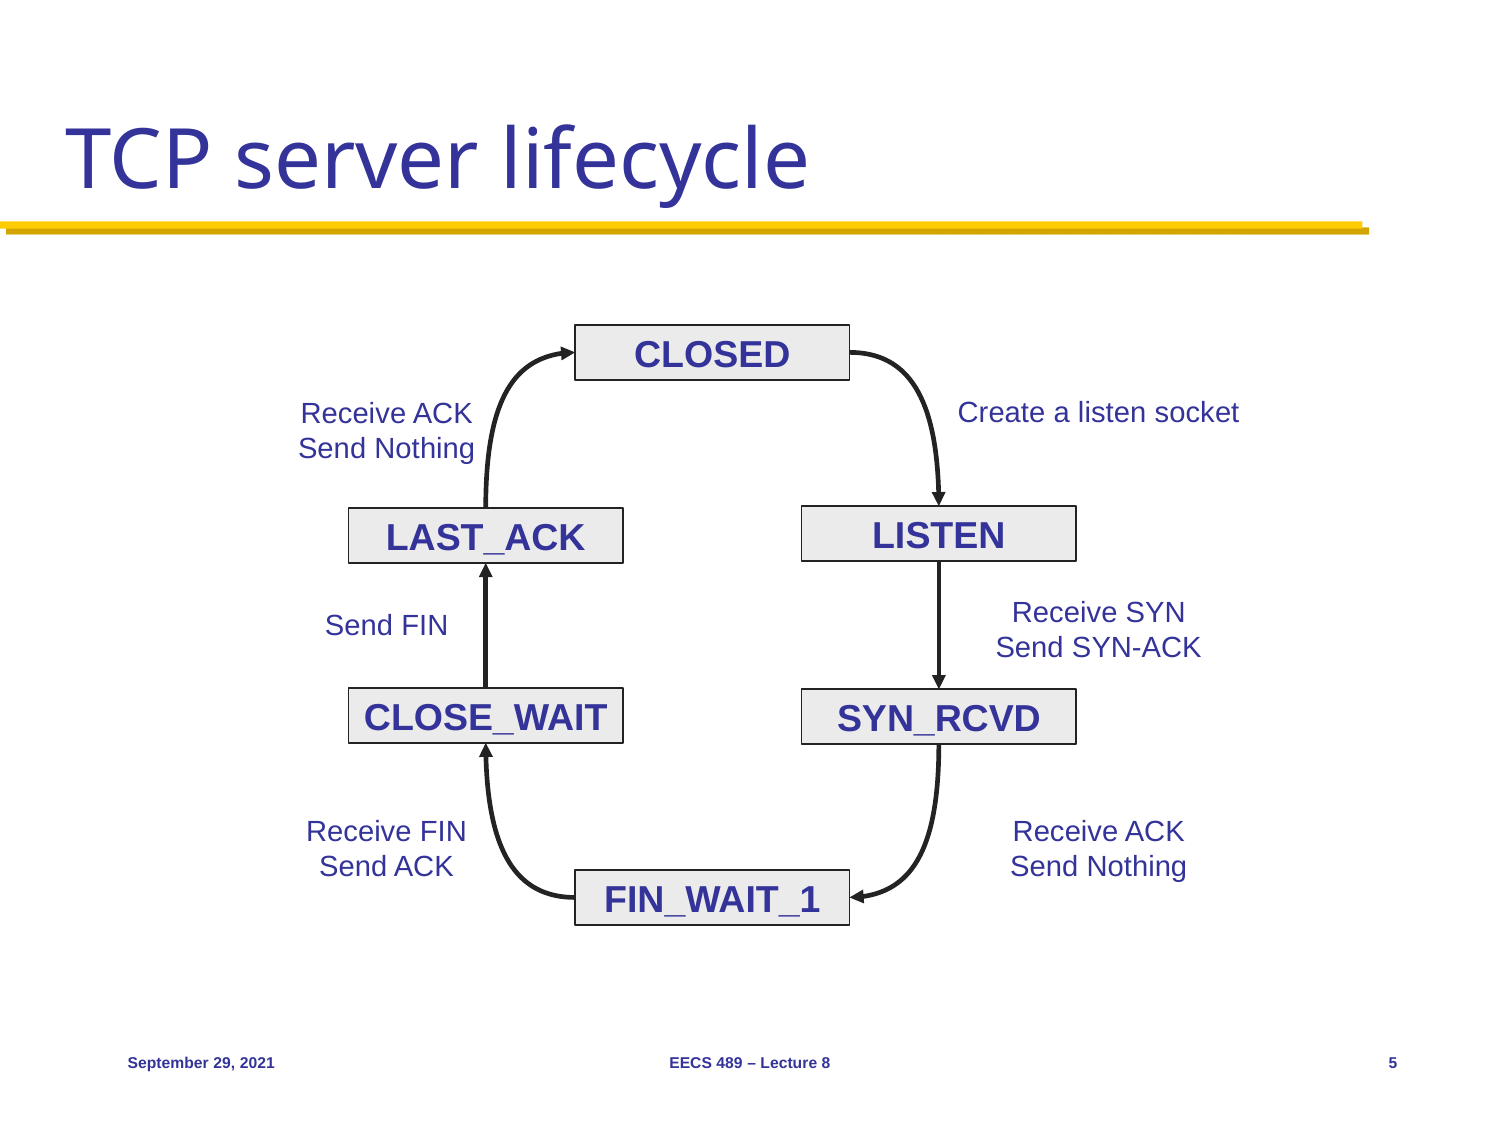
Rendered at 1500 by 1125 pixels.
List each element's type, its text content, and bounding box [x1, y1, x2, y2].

text_box CLOSE_WAIT [348, 687, 624, 743]
text_box SYN_RCVD [801, 688, 1077, 744]
footer EECS 489 – Lecture 8 [512, 1024, 988, 1101]
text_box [452, 385, 609, 476]
text_box FIN_WAIT_1 [575, 870, 850, 925]
text_box CLOSED [575, 324, 850, 380]
text_box Receive ACK Send Nothing [283, 386, 450, 472]
text_box Send FIN [310, 599, 464, 650]
text_box Receive SYN Send SYN-ACK [980, 586, 1217, 671]
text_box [485, 742, 576, 898]
title TCP server lifecycle [49, 24, 1451, 213]
text_box Receive ACK Send Nothing [995, 804, 1203, 890]
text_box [817, 775, 972, 866]
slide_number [112, 1024, 426, 1101]
text_box LISTEN [801, 505, 1077, 561]
text_box Create a listen socket [943, 386, 1255, 436]
text_box Receive FIN Send ACK [291, 804, 480, 890]
text_box LAST_ACK [348, 508, 624, 563]
slide_number 5 [1312, 1024, 1413, 1101]
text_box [849, 352, 940, 507]
